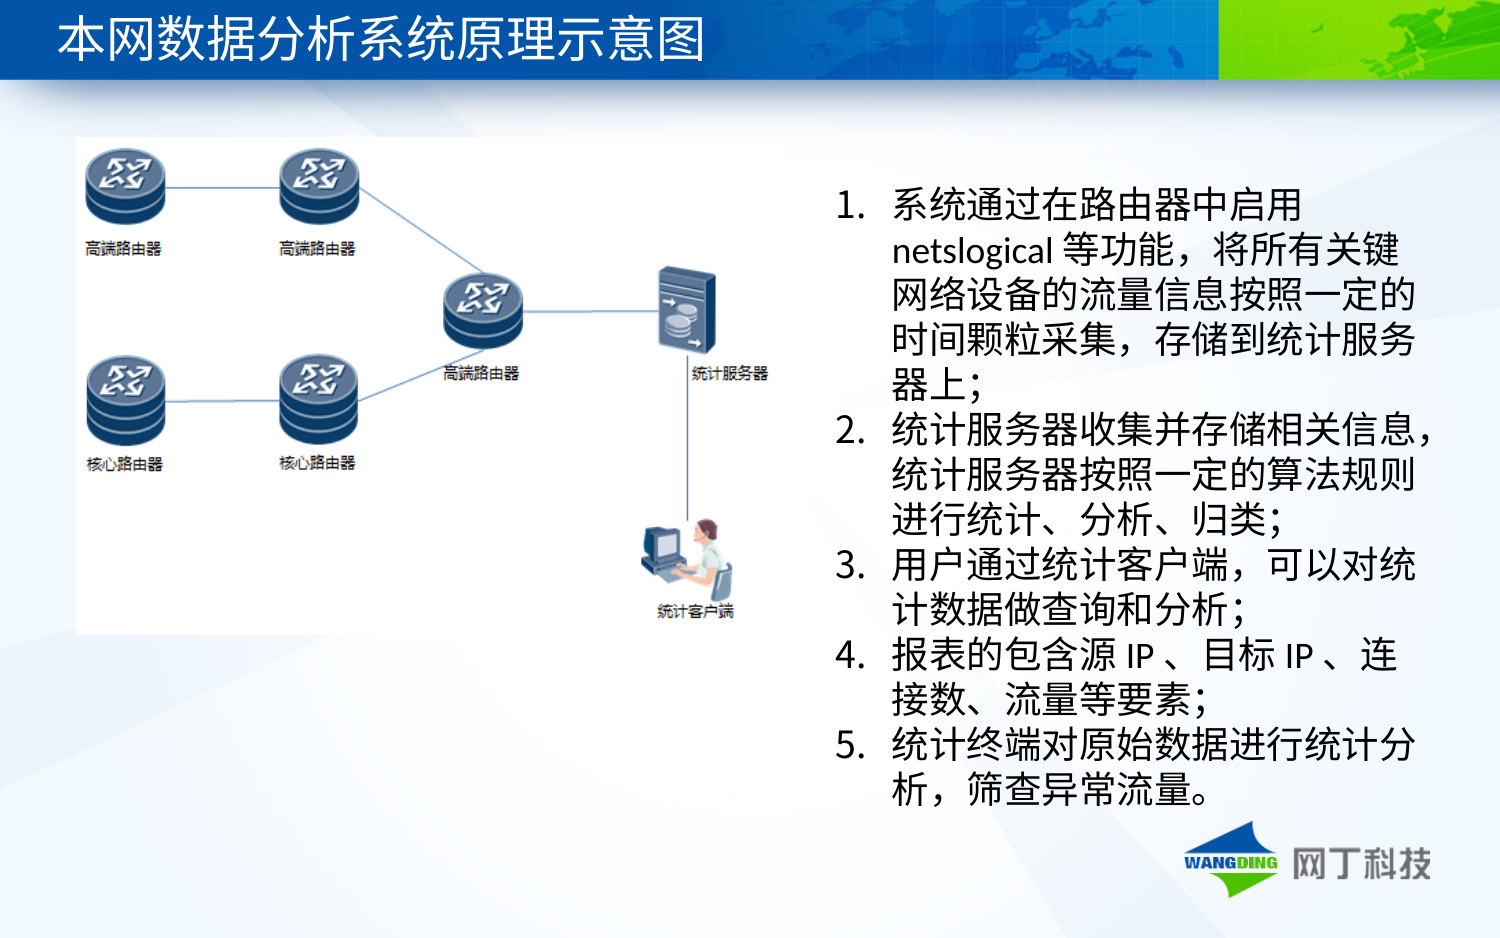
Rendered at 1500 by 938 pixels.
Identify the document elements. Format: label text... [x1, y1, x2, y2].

text_box 系统通过在路由器中启用netslogical等功能，将所有关键网络设备的流量信息按照一定的时间颗粒采集，存储到统计服务器上； 统计服务器收集并存储相关信息，统计服务器按照一定的算法规则进行统计、分析、归类； 用户通过统计客户端，可以对统计数据做查询和分析； 报表的包含源IP、目标IP、连接数、流量等要素； 统计终端对原始数据进行统计分析，筛查异常流量。 [820, 173, 1447, 819]
picture [0, 0, 1500, 938]
text_box 本网数据分析系统原理示意图 [41, 0, 821, 75]
